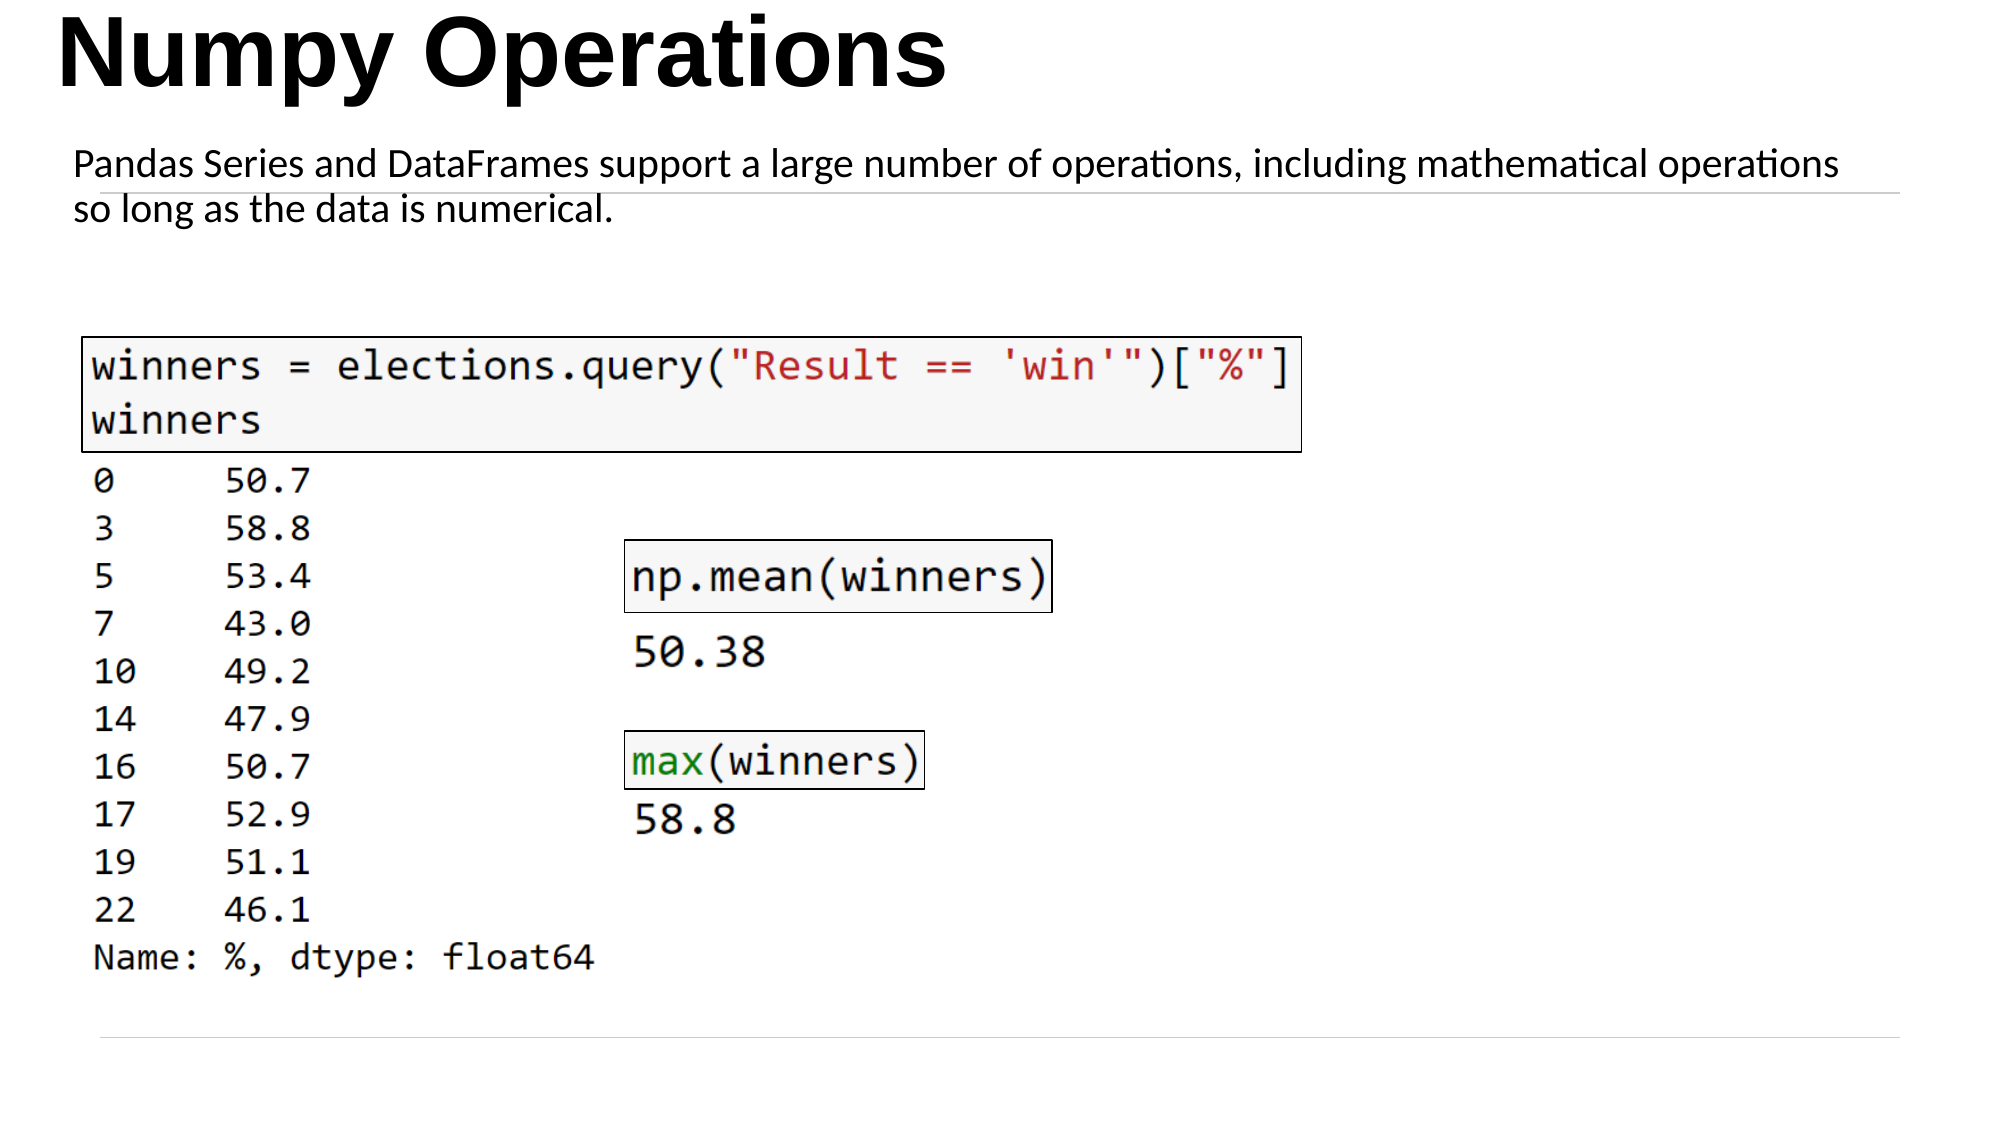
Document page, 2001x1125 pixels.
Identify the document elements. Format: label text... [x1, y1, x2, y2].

picture [82, 453, 613, 982]
title Numpy Operations [36, 20, 1837, 129]
list Pandas Series and DataFrames support a large number of operations, including mathematical operations so long as the data is numerical. [53, 121, 1900, 1031]
picture [625, 731, 924, 789]
picture [625, 540, 1052, 612]
picture [82, 337, 1301, 452]
picture [625, 790, 750, 848]
picture [625, 613, 767, 680]
